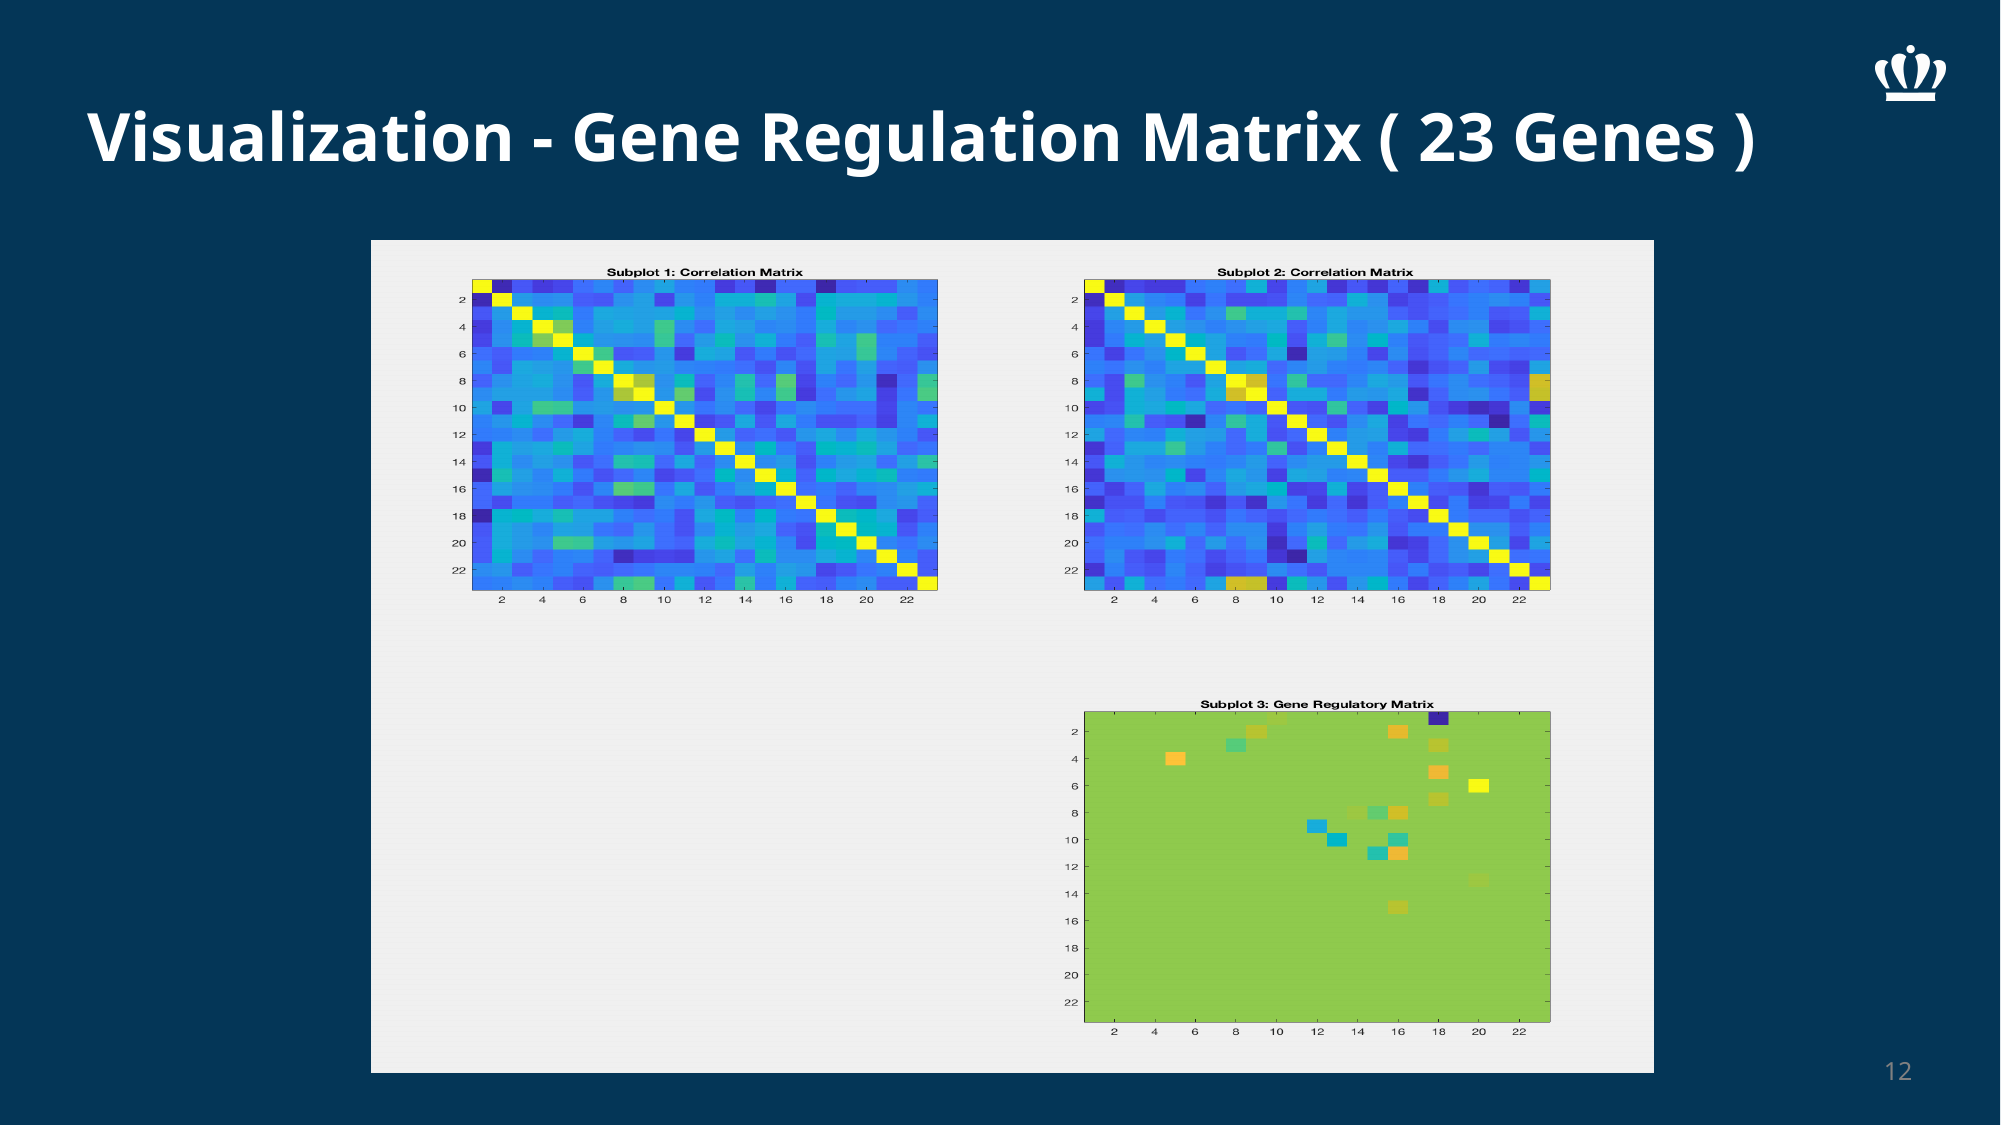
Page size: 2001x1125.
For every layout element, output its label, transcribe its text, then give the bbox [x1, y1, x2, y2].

title Visualization - Gene Regulation Matrix ( 23 Genes ) [72, 59, 1928, 220]
slide_number 12 [1477, 1042, 1928, 1103]
picture [1875, 45, 1946, 101]
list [371, 240, 1654, 1073]
